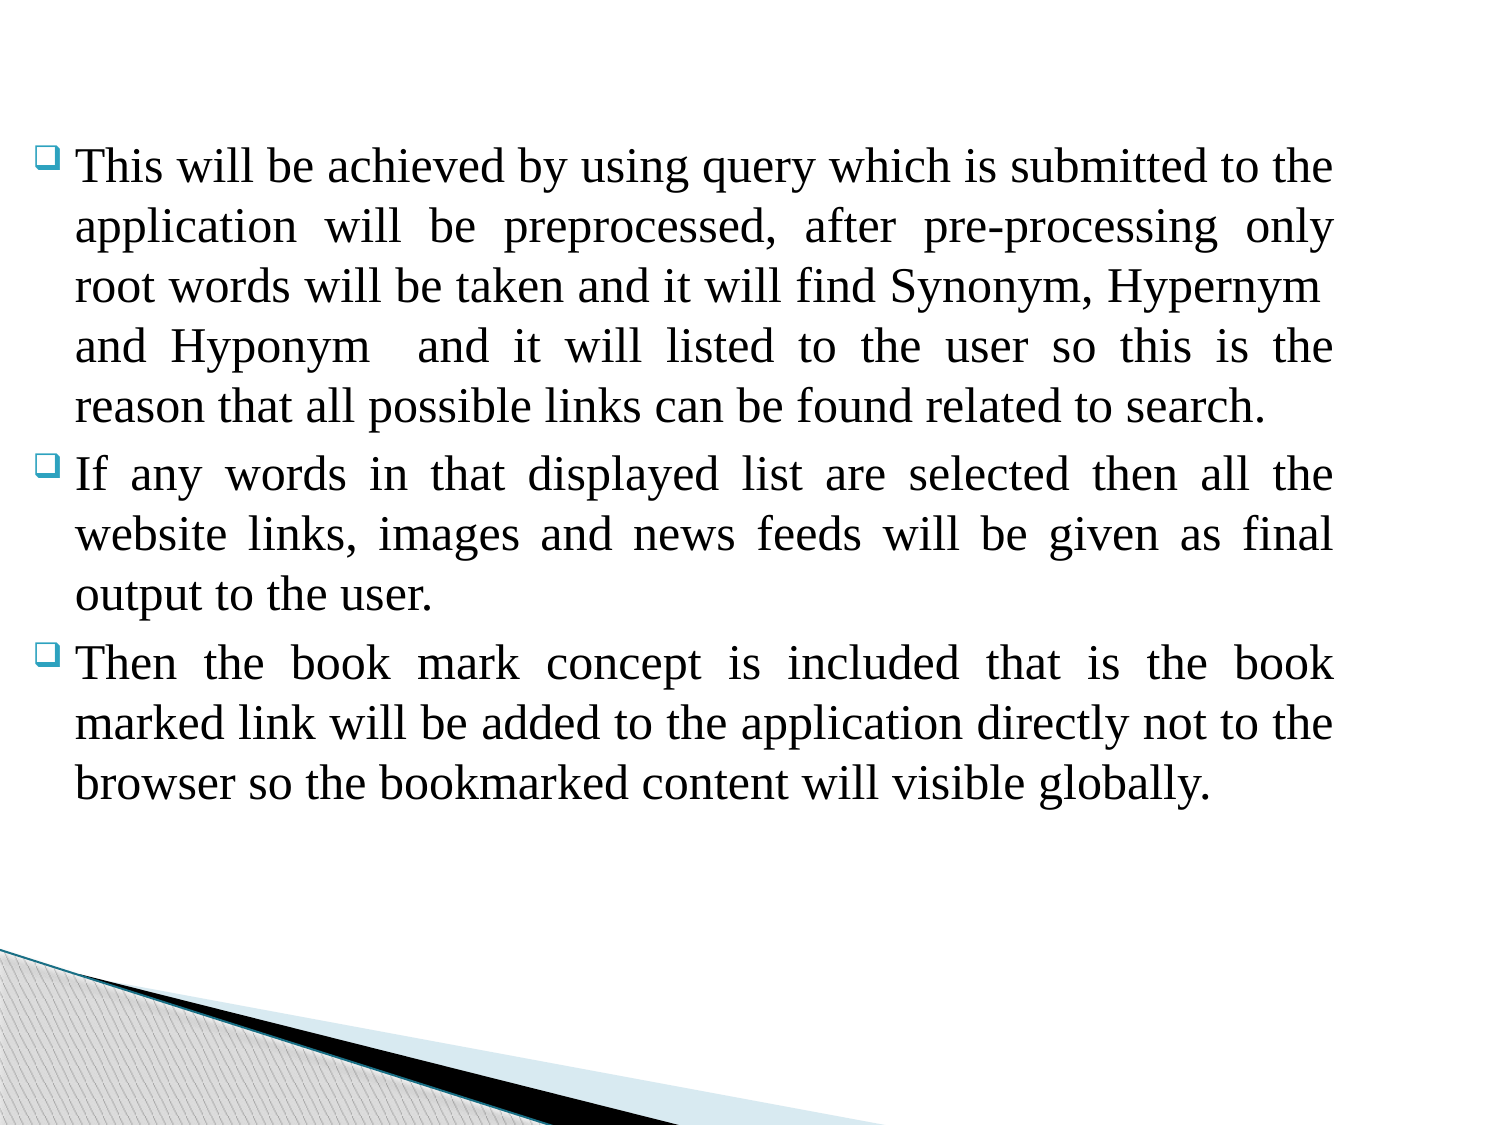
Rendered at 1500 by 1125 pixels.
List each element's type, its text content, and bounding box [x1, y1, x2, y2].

list This will be achieved by using query which is submitted to the application will be preprocessed, after pre-processing only root words will be taken and it will find Synonym, Hypernym and Hyponym and it will listed to the user so this is the reason that all possible links can be found related to search. If any words in that displayed list are selected then all the website links, images and news feeds will be given as final output to the user. Then the book mark concept is included that is the book marked link will be added to the application directly not to the browser so the bookmarked content will visible globally. [0, 125, 1350, 1005]
